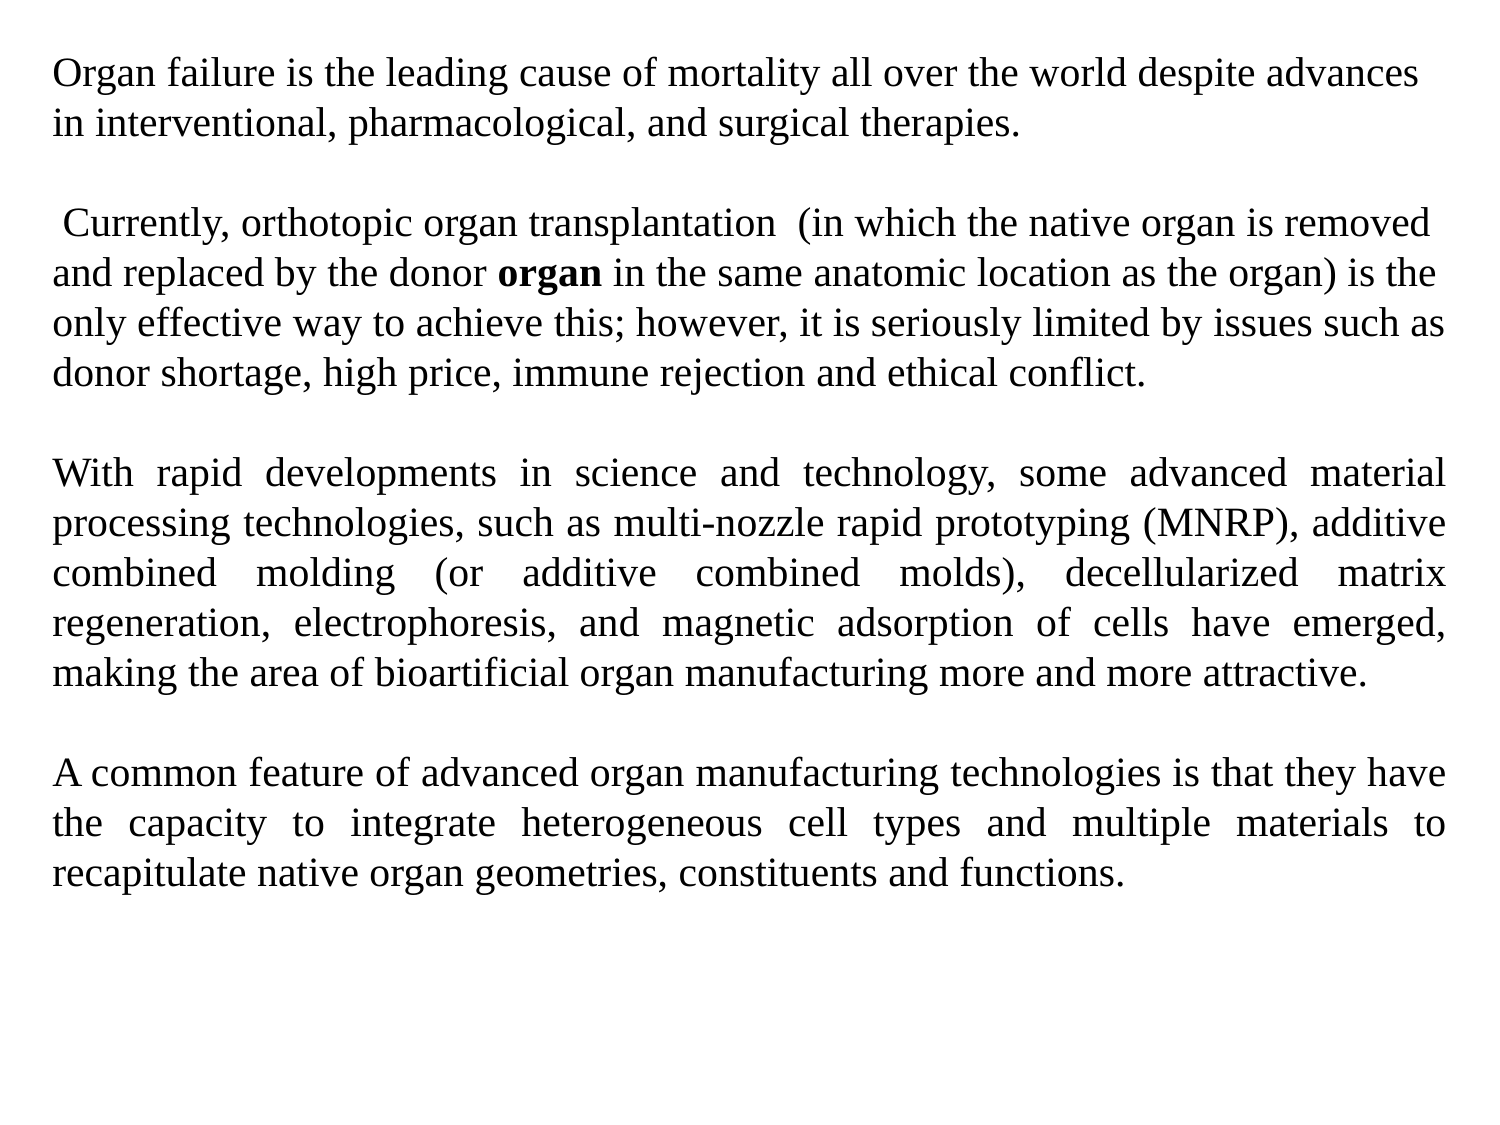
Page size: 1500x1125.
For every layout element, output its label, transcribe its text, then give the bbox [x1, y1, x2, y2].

text_box Organ failure is the leading cause of mortality all over the world despite advances in interventional, pharmacological, and surgical therapies. Currently, orthotopic organ transplantation (in which the native organ is removed and replaced by the donor organ in the same anatomic location as the organ) is the only effective way to achieve this; however, it is seriously limited by issues such as donor shortage, high price, immune rejection and ethical conflict. With rapid developments in science and technology, some advanced material processing technologies, such as multi-nozzle rapid prototyping (MNRP), additive combined molding (or additive combined molds), decellularized matrix regeneration, electrophoresis, and magnetic adsorption of cells have emerged, making the area of bioartificial organ manufacturing more and more attractive. A common feature of advanced organ manufacturing technologies is that they have the capacity to integrate heterogeneous cell types and multiple materials to recapitulate native organ geometries, constituents and functions. [37, 37, 1463, 1125]
